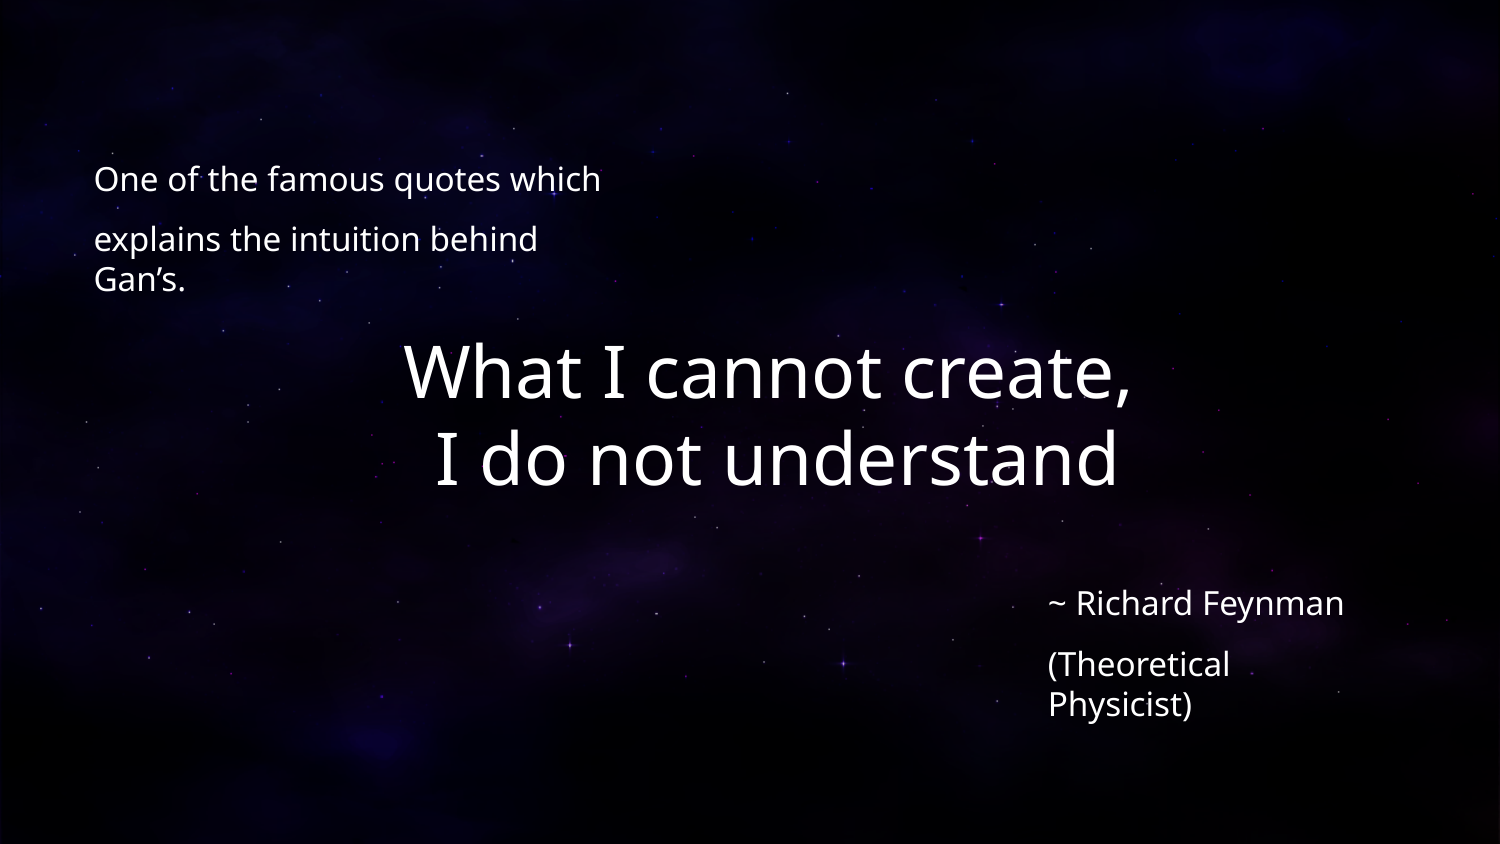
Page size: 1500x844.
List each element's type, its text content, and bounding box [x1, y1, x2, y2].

picture [0, 0, 1500, 844]
list ~ Richard Feynman (Theoretical Physicist) [1032, 567, 1399, 695]
title What I cannot create, I do not understand [345, 310, 1212, 534]
list One of the famous quotes which explains the intuition behind Gan’s. [78, 142, 656, 270]
